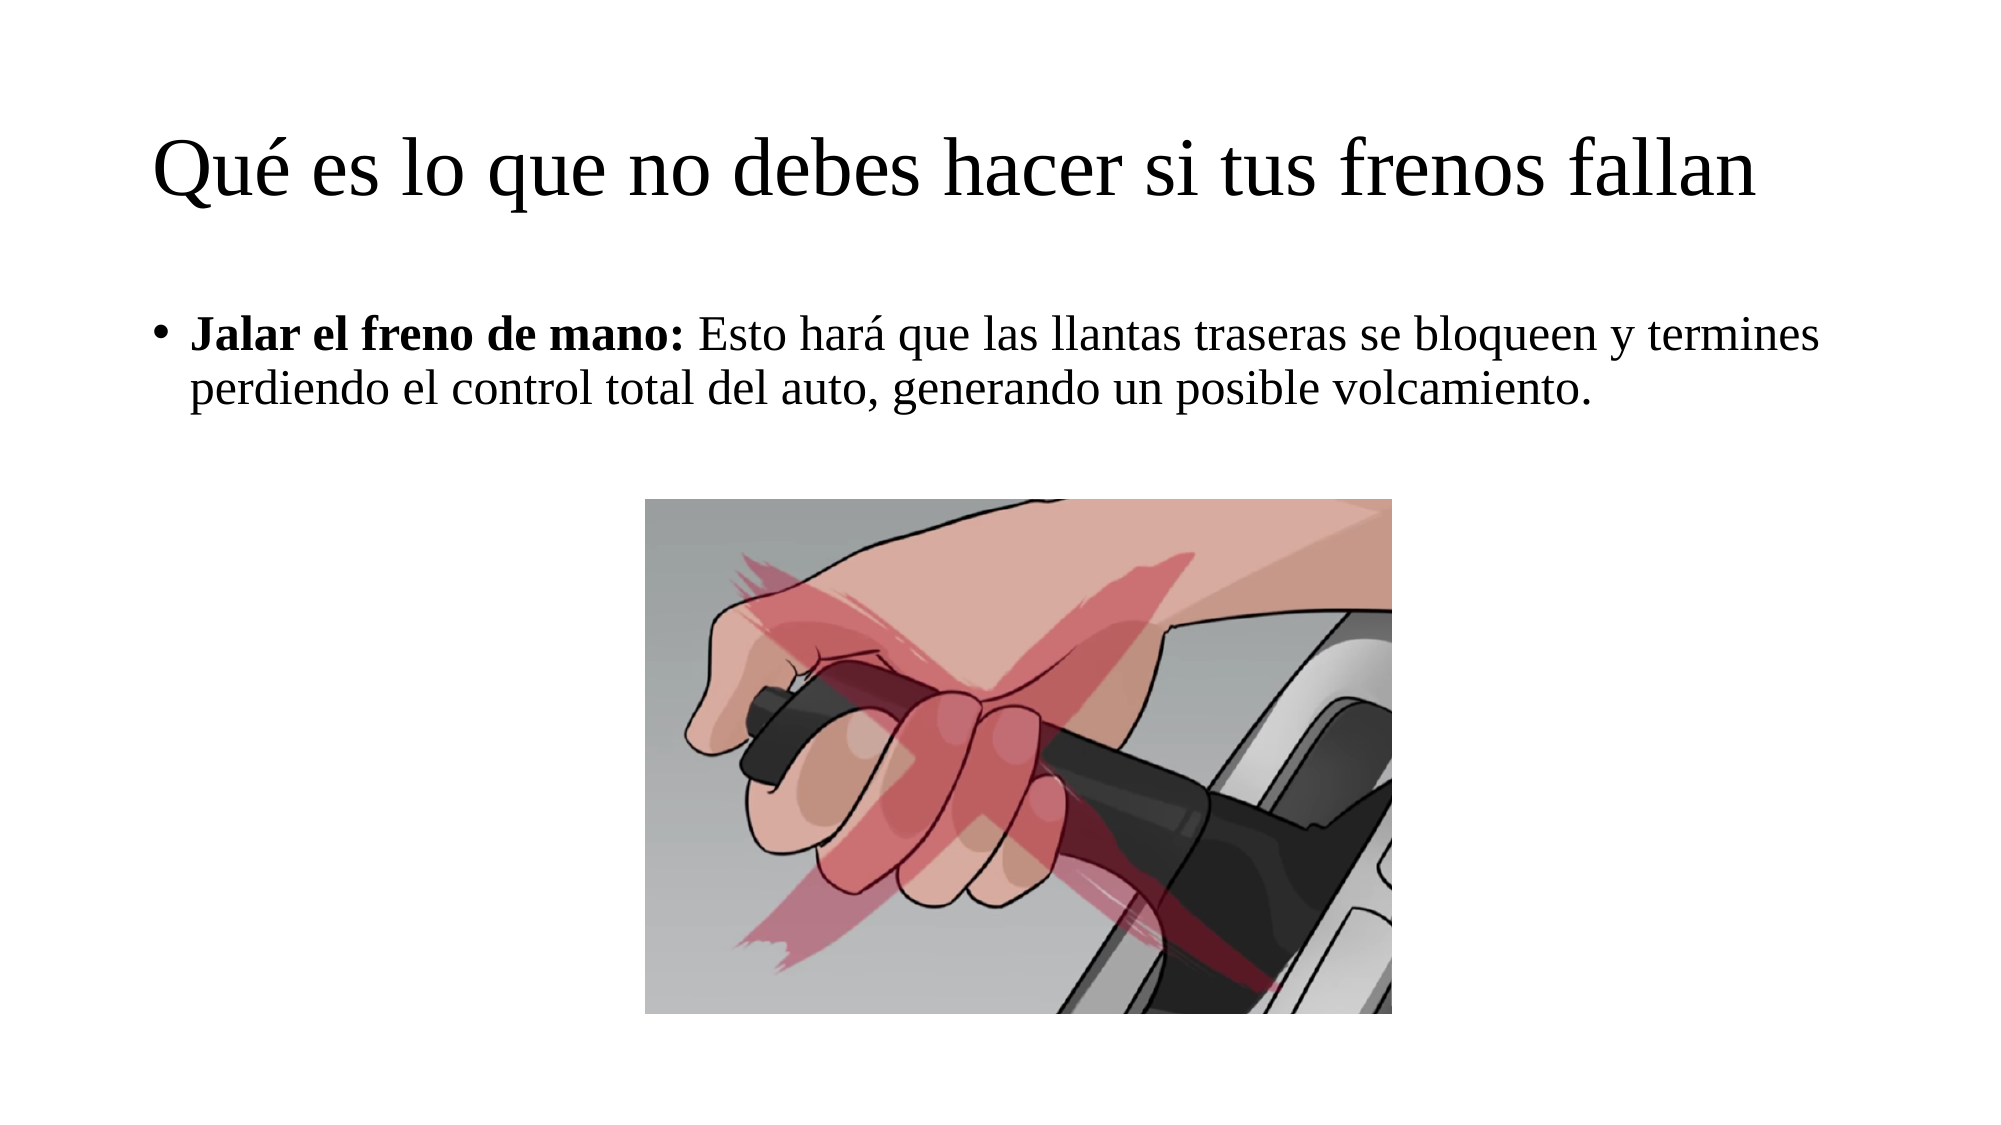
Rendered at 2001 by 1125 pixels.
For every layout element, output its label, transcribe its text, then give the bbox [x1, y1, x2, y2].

title Qué es lo que no debes hacer si tus frenos fallan [137, 59, 1863, 278]
list Jalar el freno de mano: Esto hará que las llantas traseras se bloqueen y termines perdiendo el control total del auto, generando un posible volcamiento. [137, 299, 1863, 1014]
picture [645, 499, 1392, 1014]
